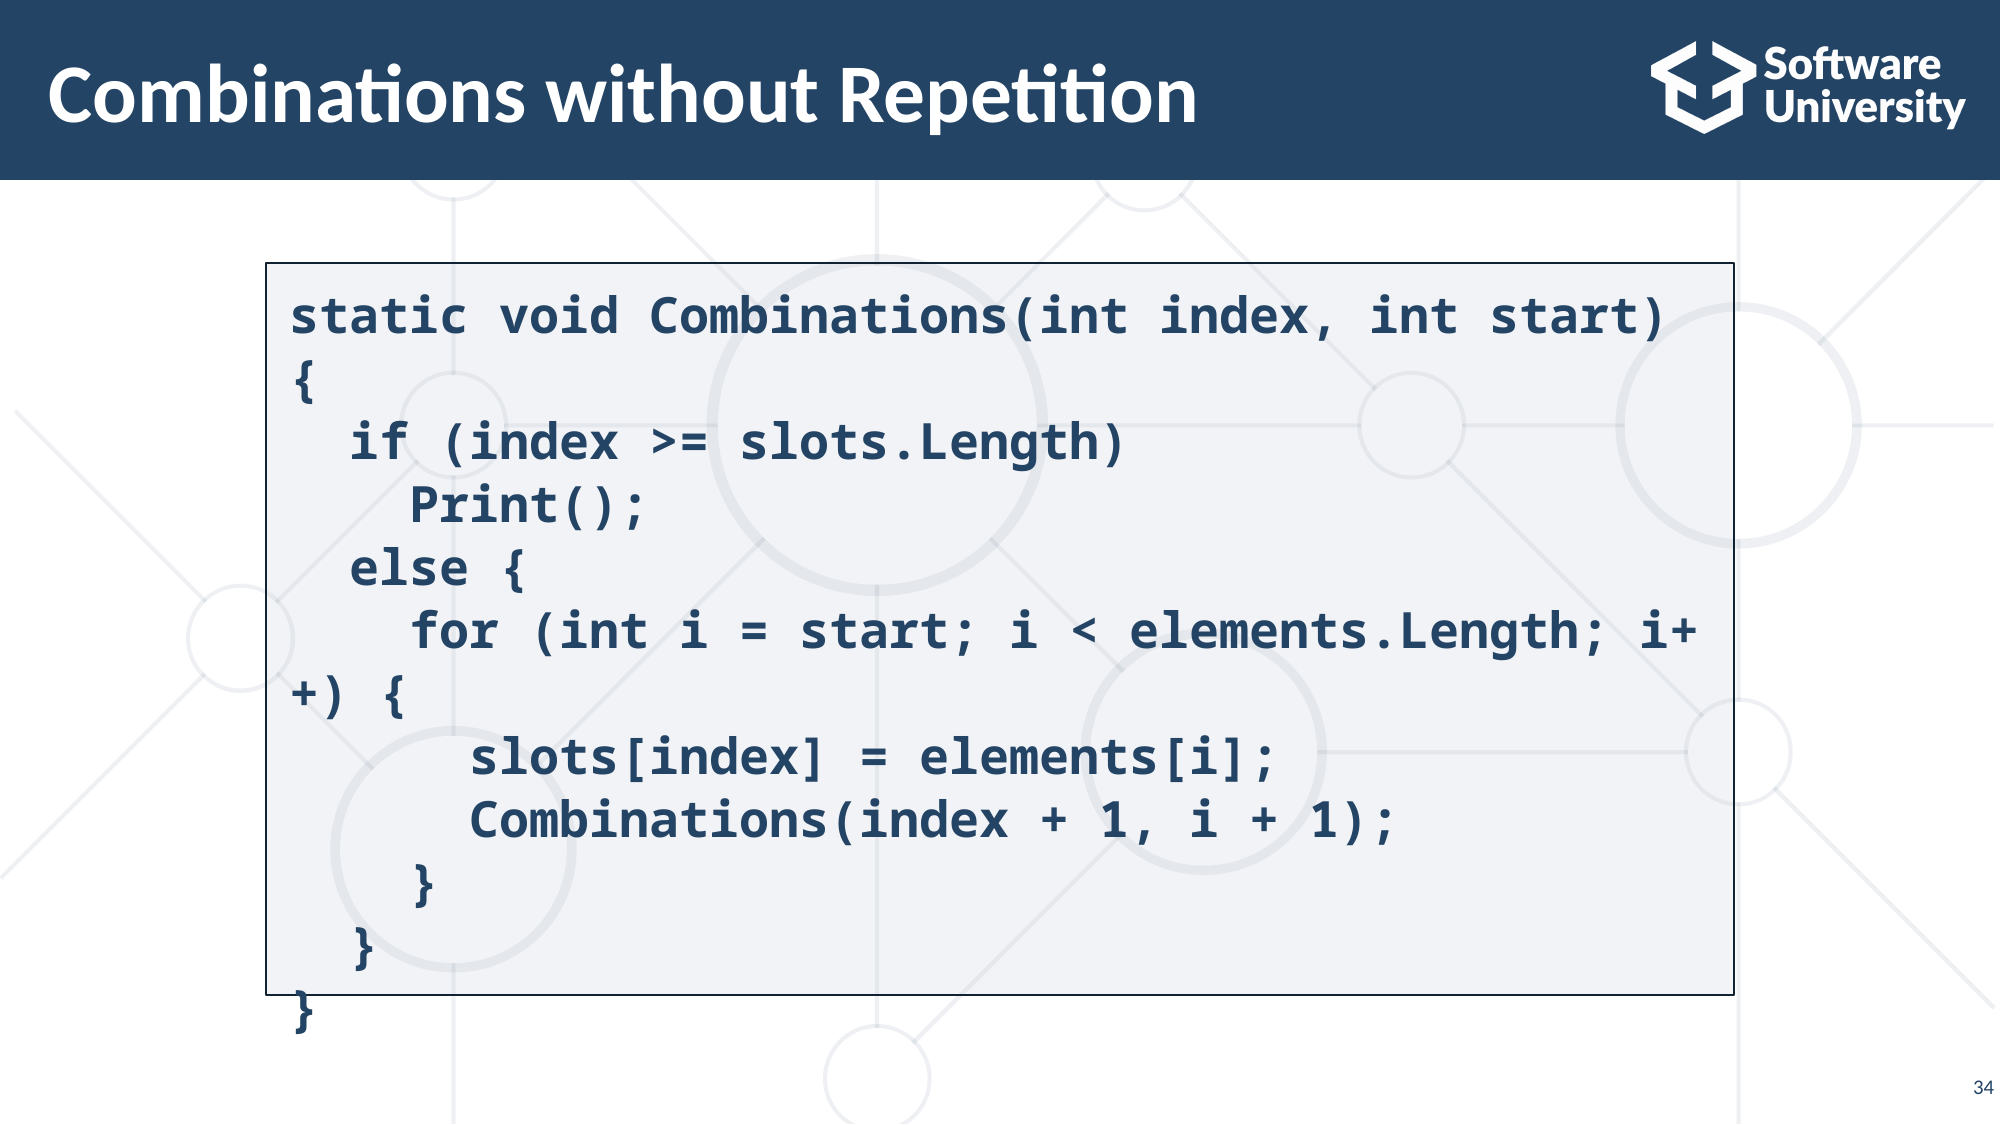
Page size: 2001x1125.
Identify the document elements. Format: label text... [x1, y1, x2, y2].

slide_number 34 [1929, 1070, 2000, 1103]
text_box [31, 6, 1603, 189]
list static void Combinations(int index, int start) { if (index >= slots.Length) Print(); else { for (int i = start; i < elements.Length; i++) { slots[index] = elements[i]; Combinations(index + 1, i + 1); } } } [265, 262, 1735, 996]
picture [1651, 41, 1966, 134]
